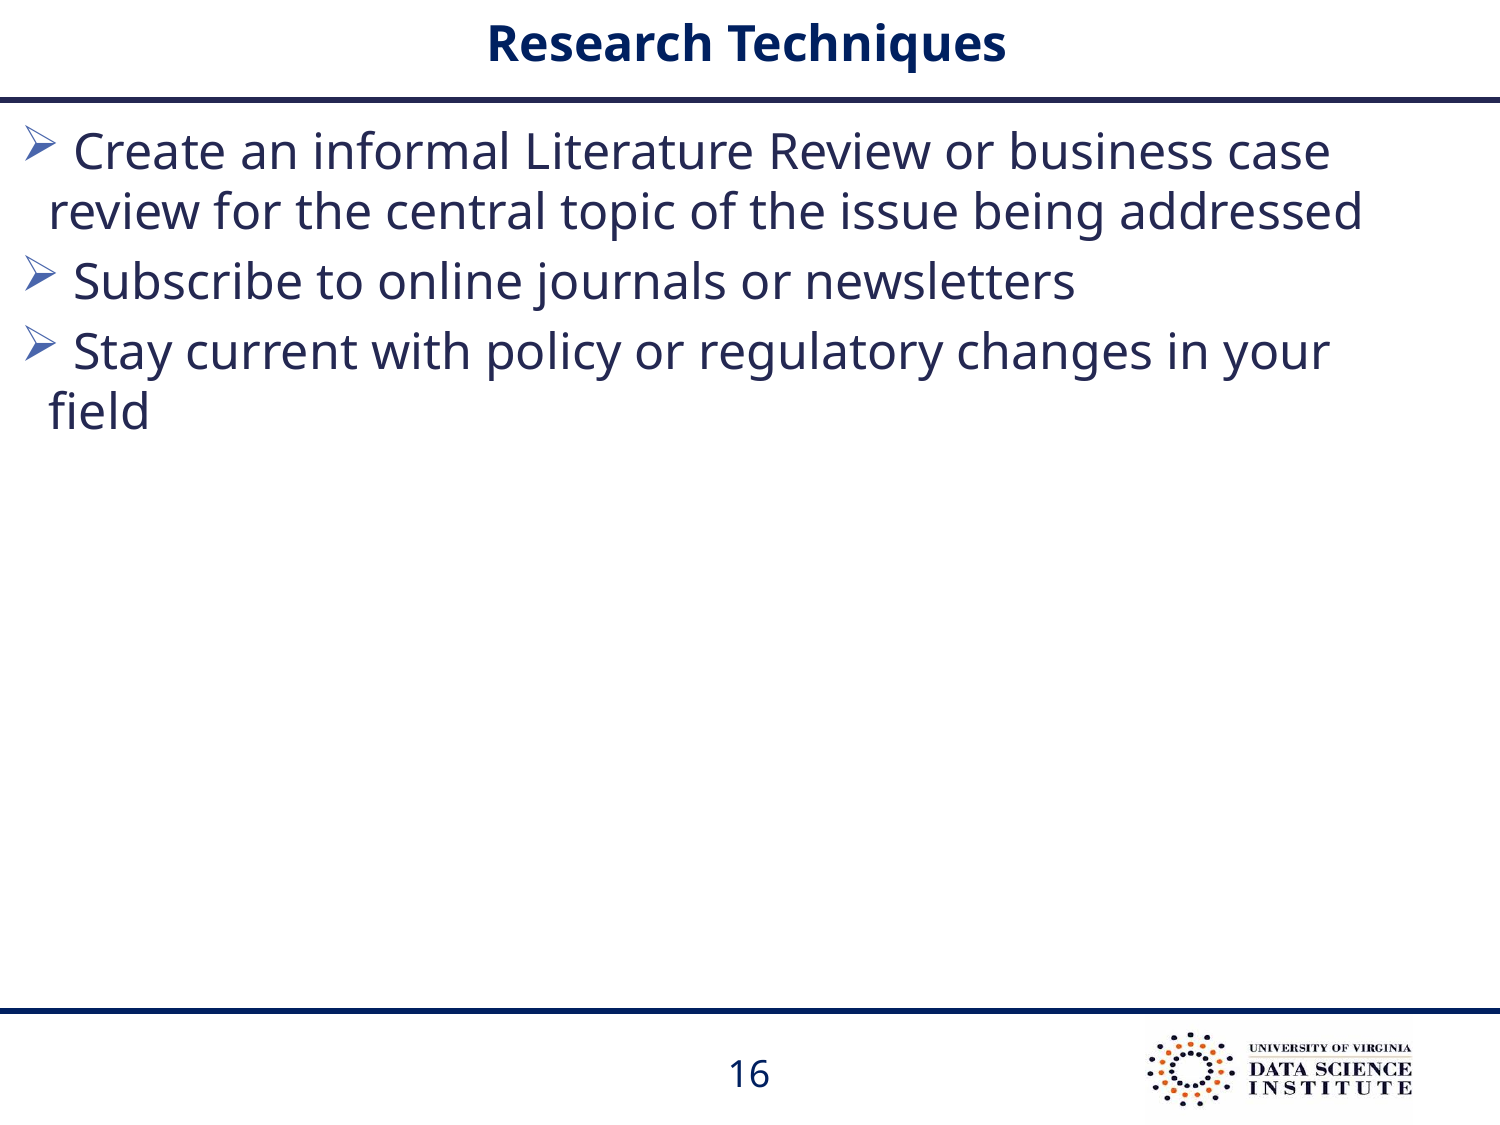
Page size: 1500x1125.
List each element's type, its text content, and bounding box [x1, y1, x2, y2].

title Research Techniques [37, 3, 1457, 96]
text_box Create an informal Literature Review or business case review for the central topic of the issue being addressed Subscribe to online journals or newsletters Stay current with policy or regulatory changes in your field [6, 112, 1457, 945]
picture [1145, 1014, 1413, 1125]
